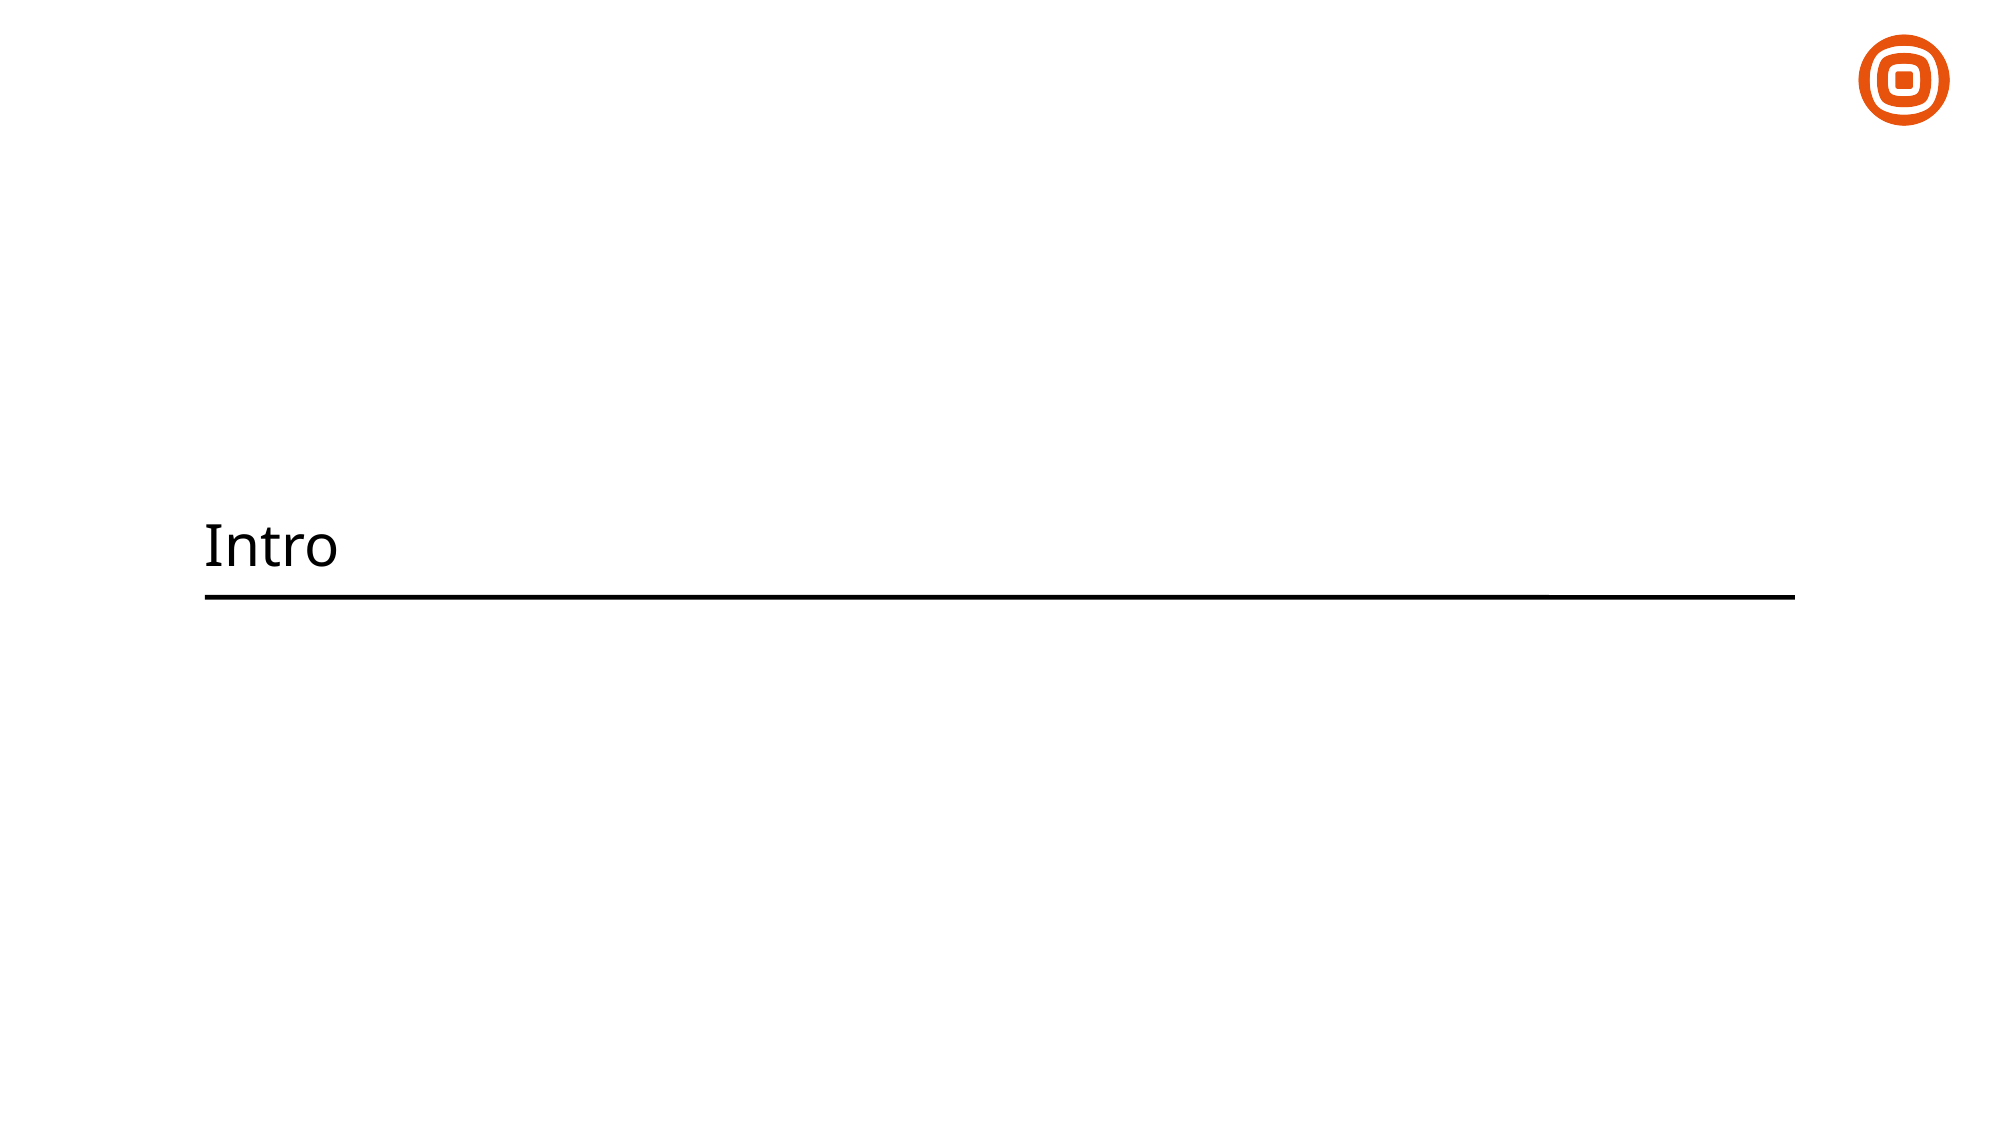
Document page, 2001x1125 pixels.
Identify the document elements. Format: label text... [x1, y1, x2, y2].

picture [1855, 31, 1953, 129]
text_box Intro [204, 431, 1795, 579]
